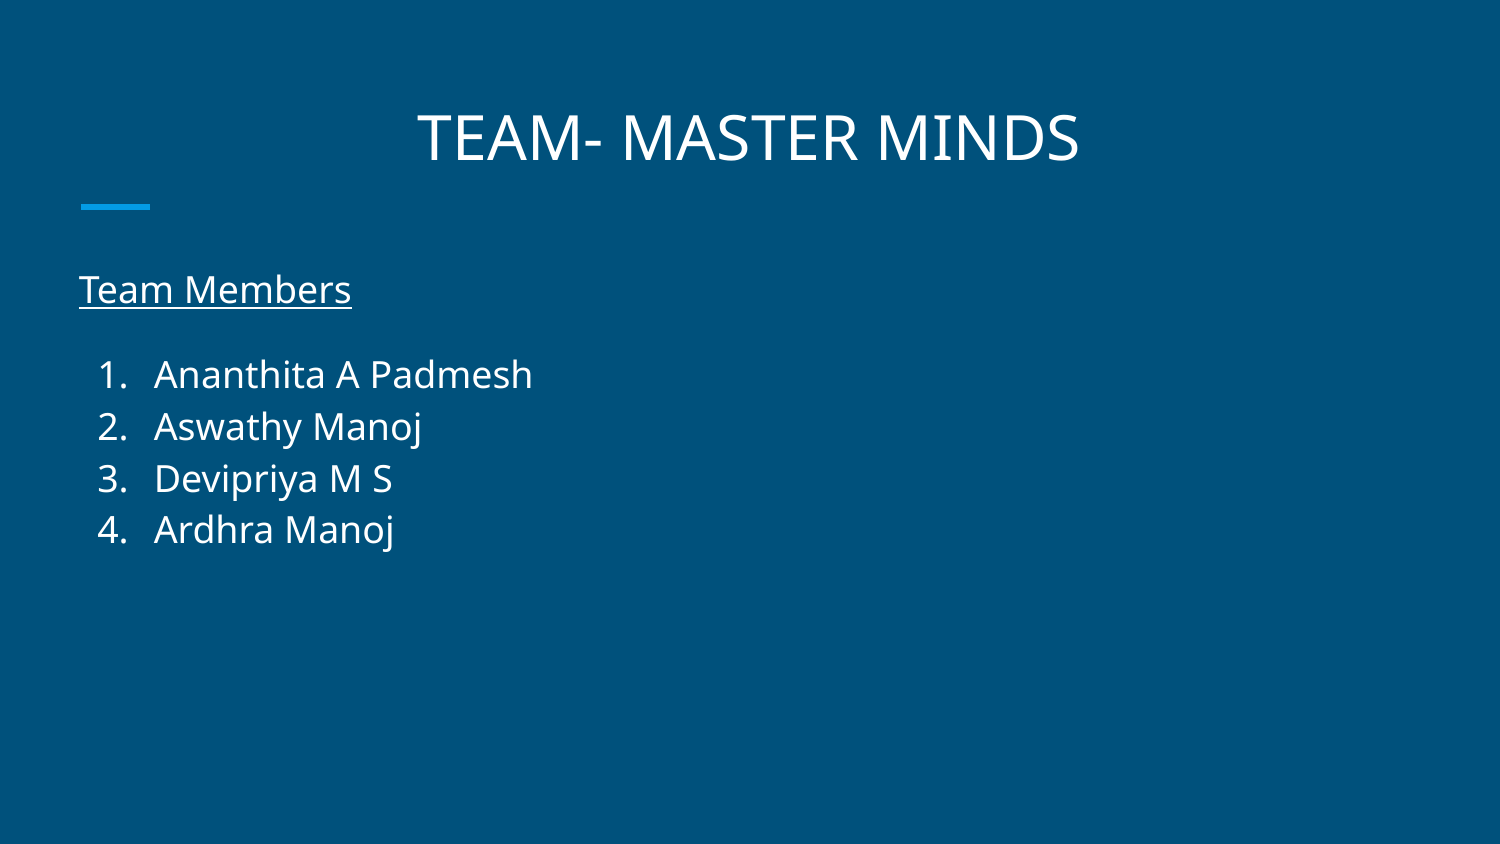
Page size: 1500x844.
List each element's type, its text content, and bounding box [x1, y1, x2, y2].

title TEAM- MASTER MINDS [63, 75, 1437, 188]
list Team Members Ananthita A Padmesh Aswathy Manoj Devipriya M S Ardhra Manoj [63, 244, 1437, 750]
